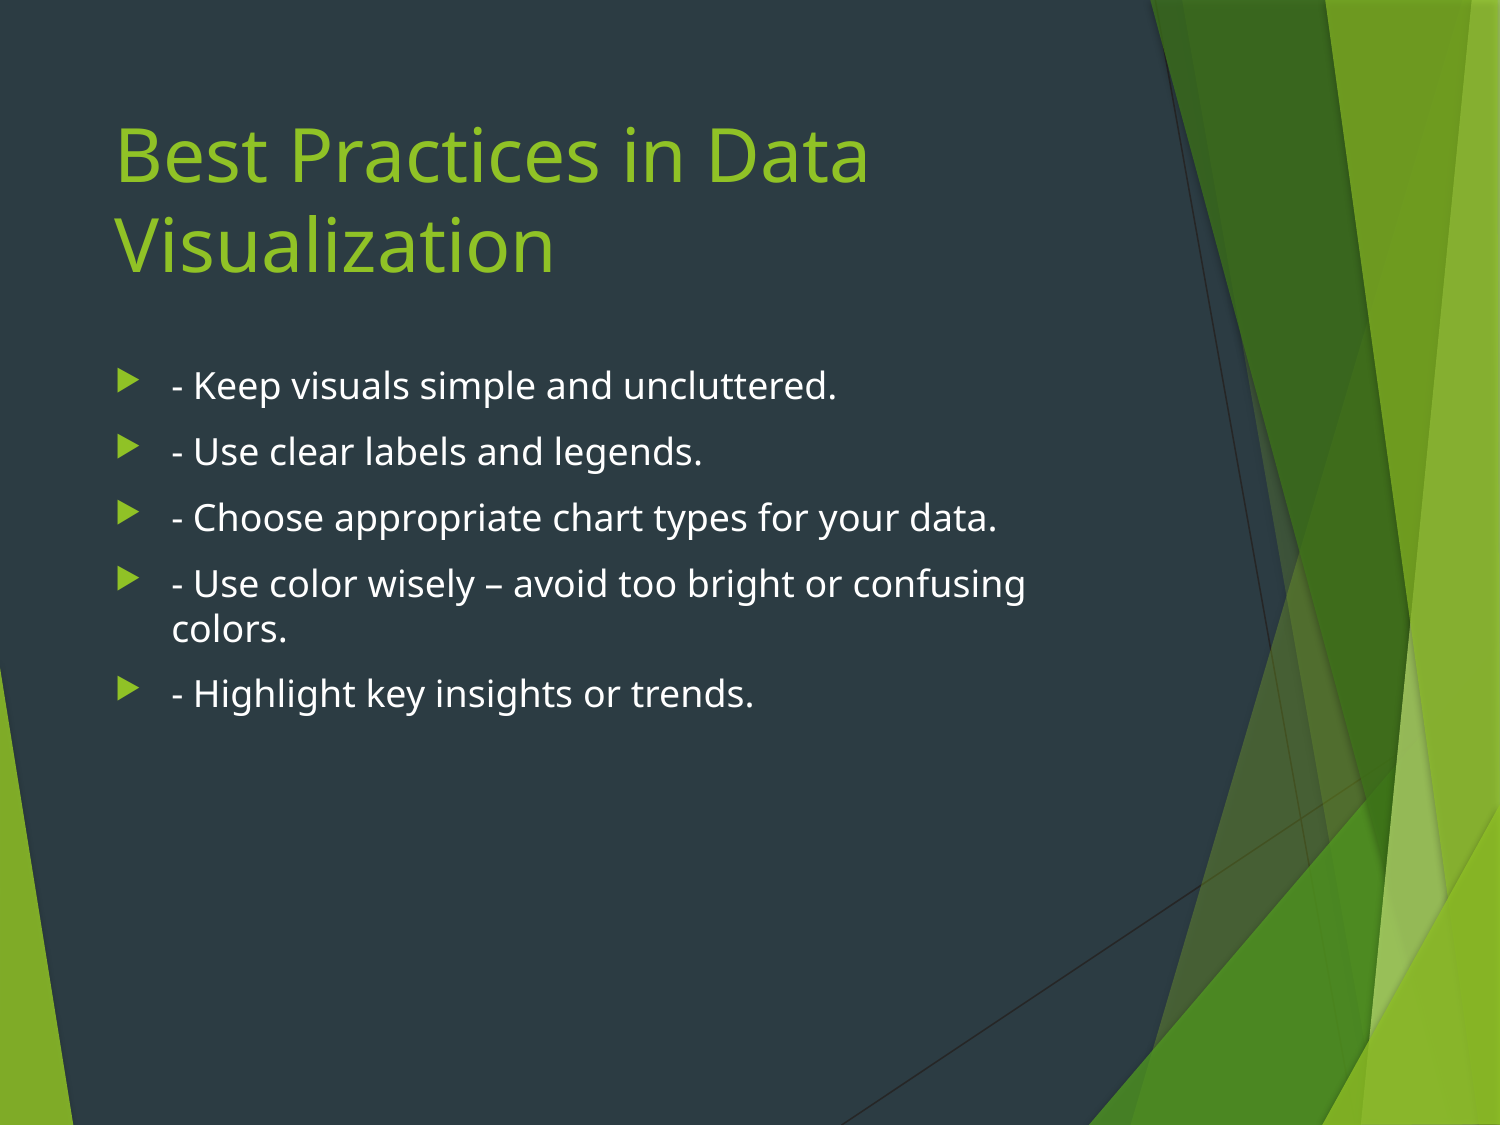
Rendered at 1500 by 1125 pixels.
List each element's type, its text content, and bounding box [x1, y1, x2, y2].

list - Keep visuals simple and uncluttered. - Use clear labels and legends. - Choose appropriate chart types for your data. - Use color wisely – avoid too bright or confusing colors. - Highlight key insights or trends. [99, 354, 1142, 992]
title Best Practices in Data Visualization [99, 99, 1142, 317]
